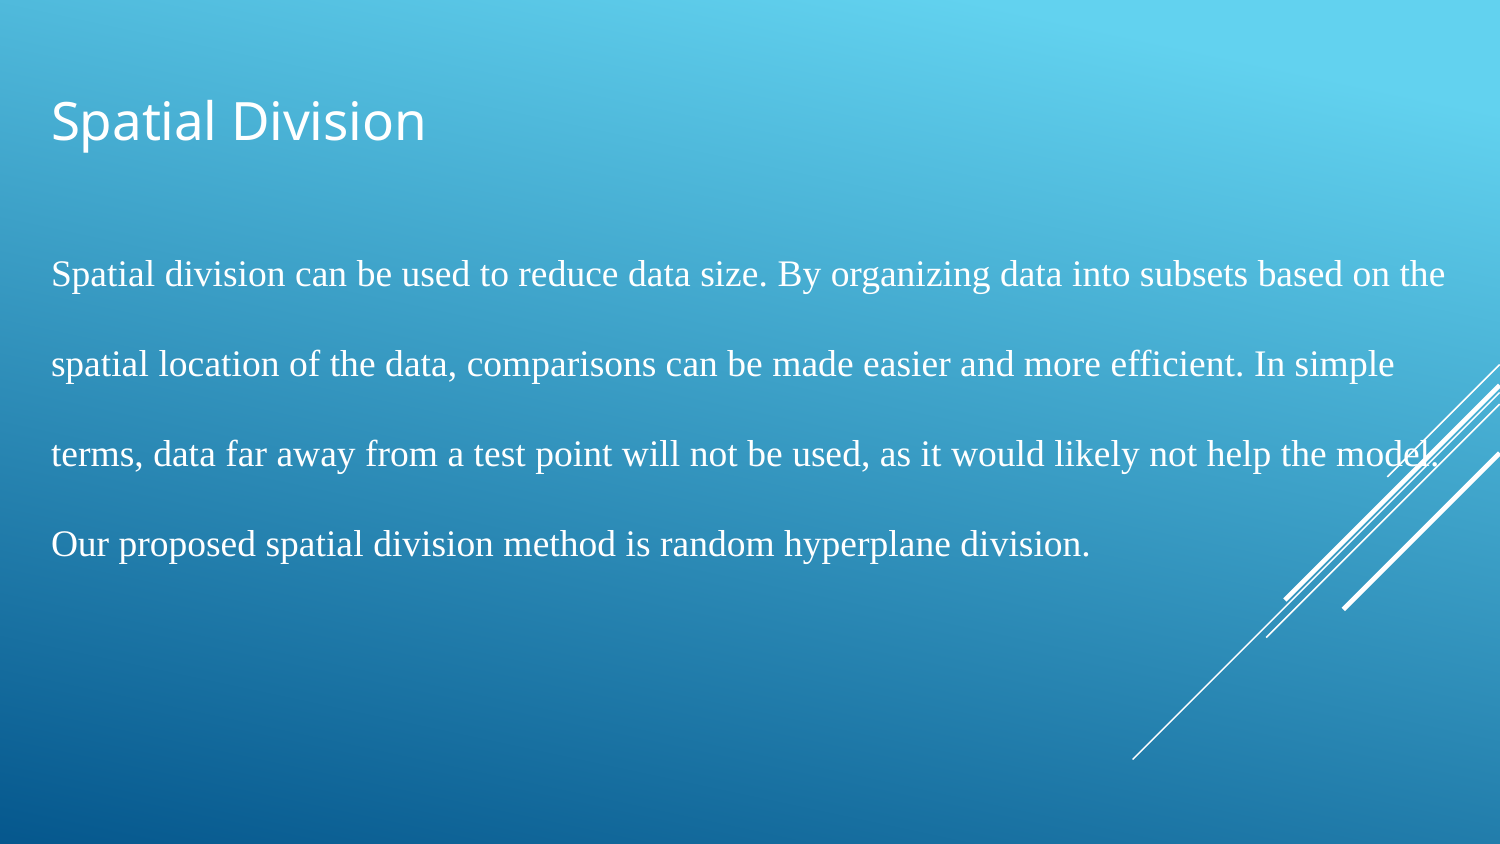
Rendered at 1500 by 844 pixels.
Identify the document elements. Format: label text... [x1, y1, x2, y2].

title Spatial Division [51, 72, 1449, 167]
list Spatial division can be used to reduce data size. By organizing data into subsets based on the spatial location of the data, comparisons can be made easier and more efficient. In simple terms, data far away from a test point will not be used, as it would likely not help the model. Our proposed spatial division method is random hyperplane division. [51, 189, 1449, 750]
